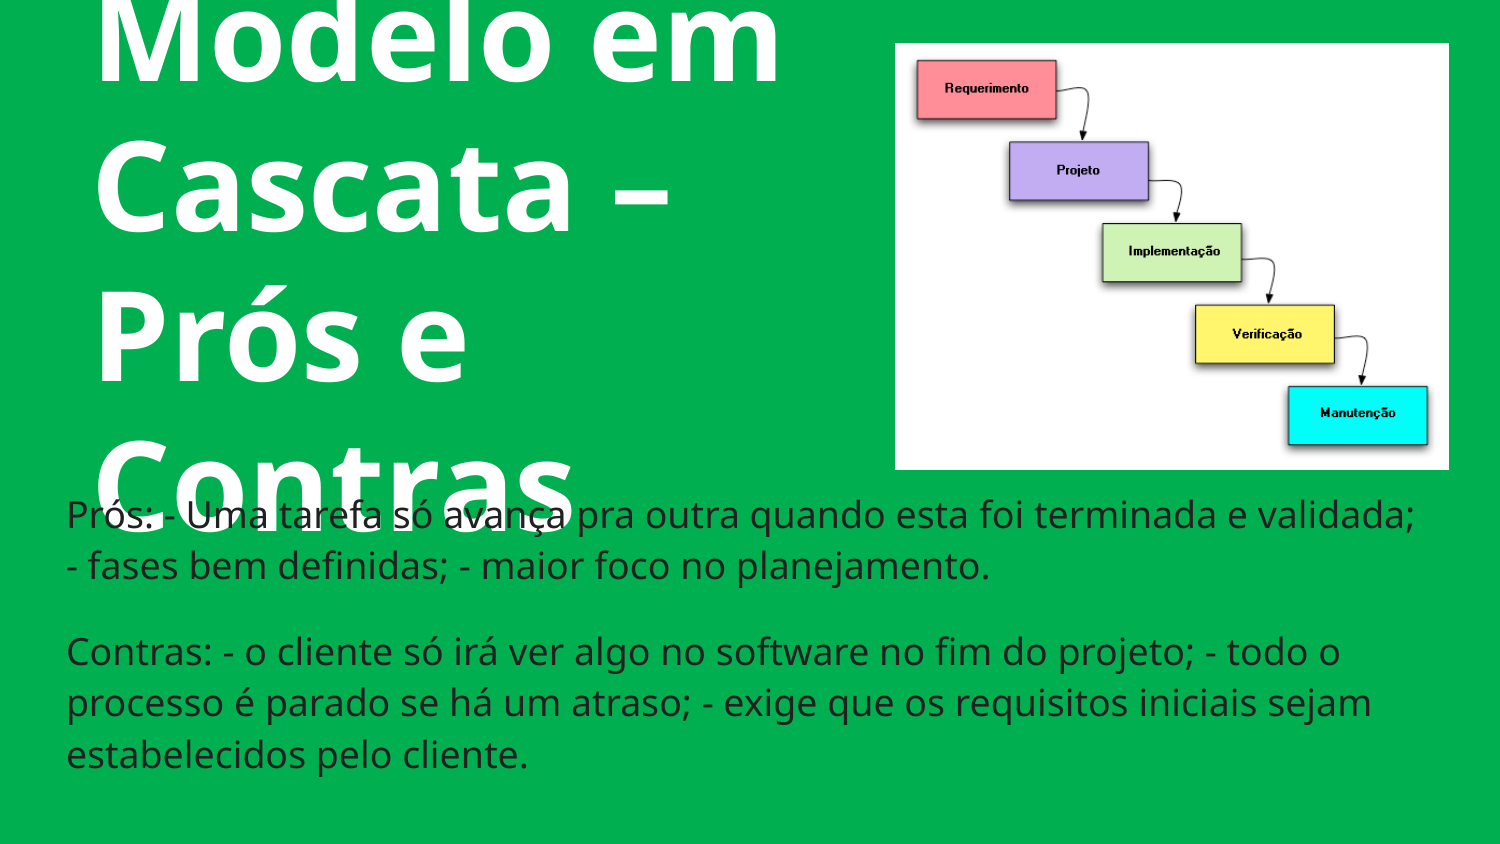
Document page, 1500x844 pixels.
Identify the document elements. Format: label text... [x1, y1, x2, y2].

title Modelo em Cascata – Prós e Contras [76, 43, 894, 469]
list Prós: - Uma tarefa só avança pra outra quando esta foi terminada e validada; - fases bem definidas; - maior foco no planejamento. Contras: - o cliente só irá ver algo no software no fim do projeto; - todo o processo é parado se há um atraso; - exige que os requisitos iniciais sejam estabelecidos pelo cliente. [51, 469, 1449, 844]
picture [895, 43, 1450, 470]
